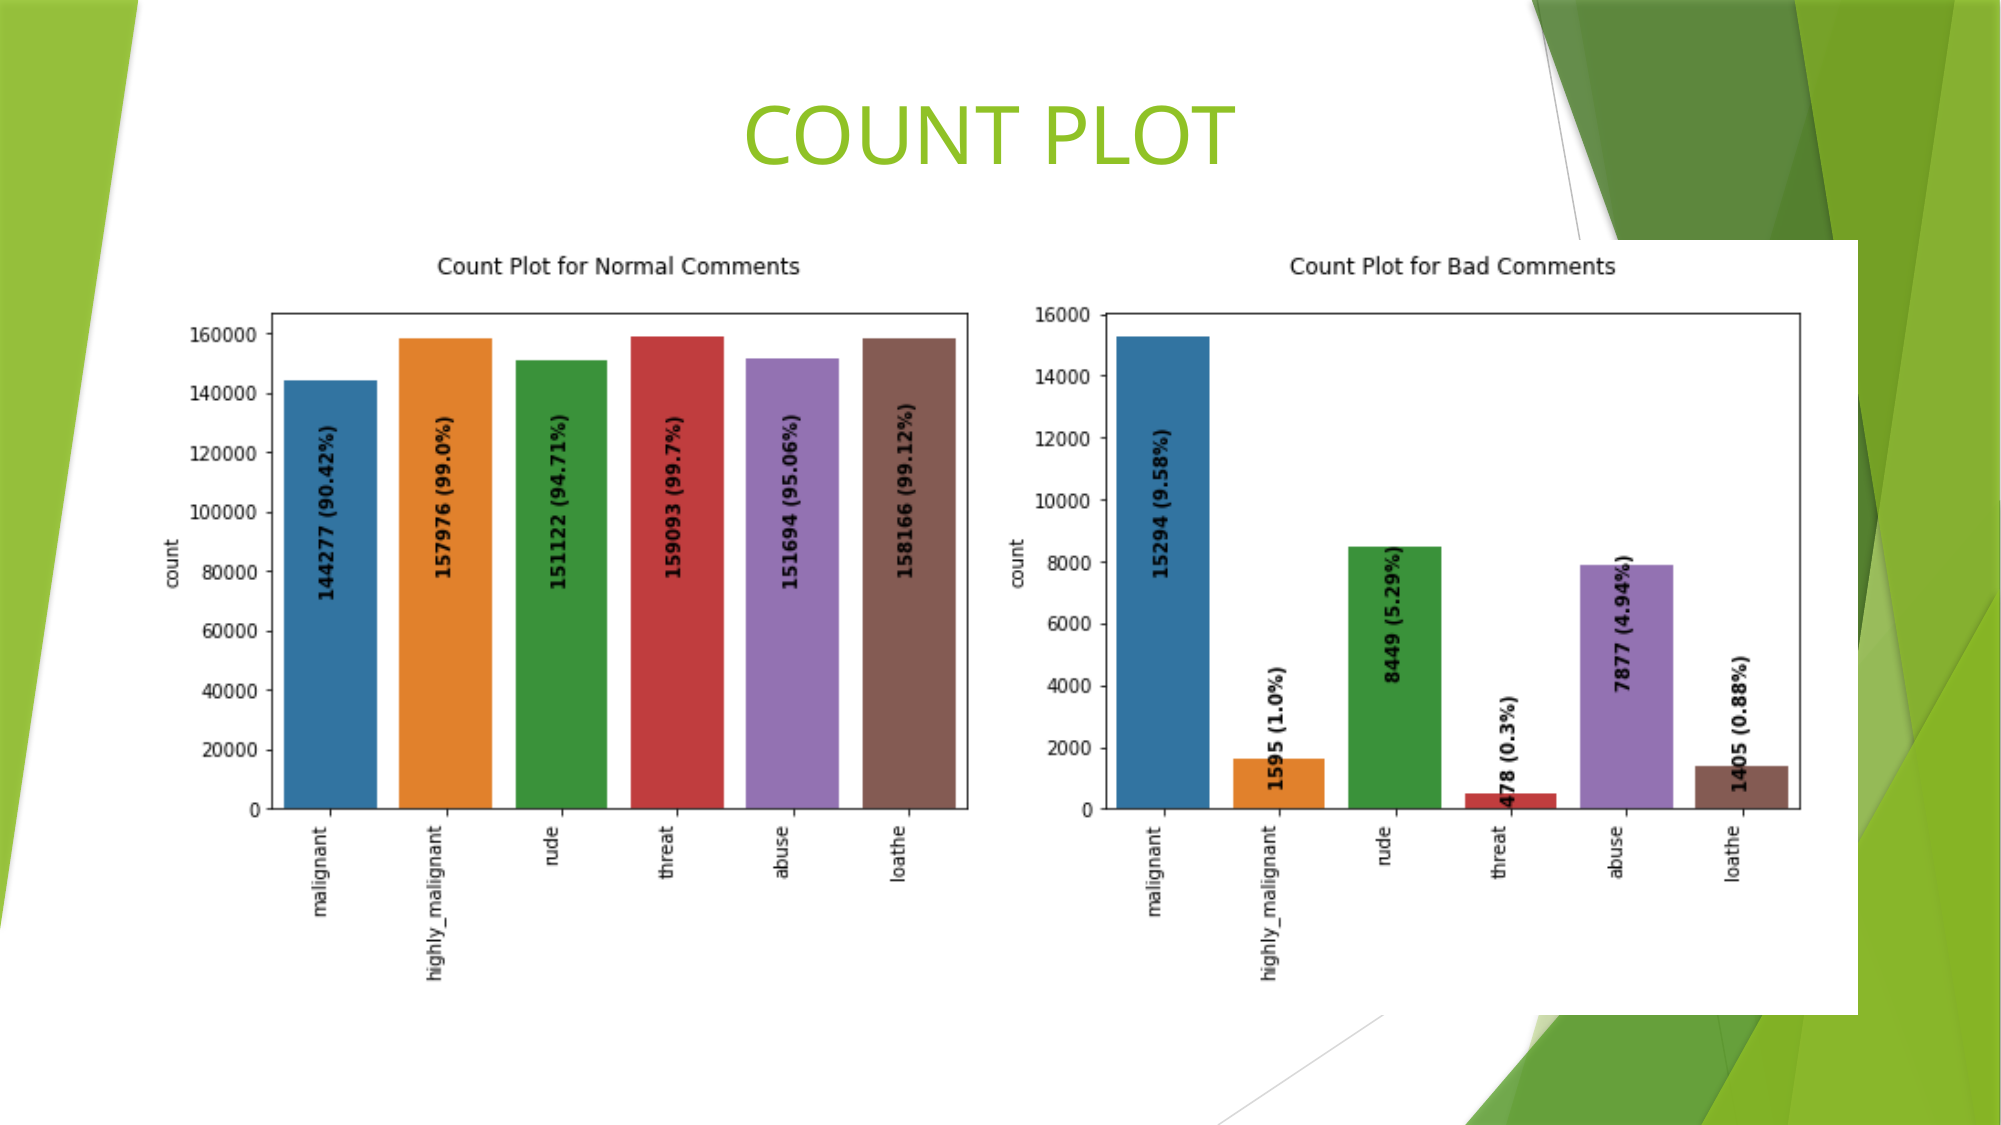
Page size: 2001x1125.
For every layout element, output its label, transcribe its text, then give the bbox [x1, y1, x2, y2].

picture [141, 240, 1859, 1015]
title COUNT PLOT [681, 76, 1252, 189]
